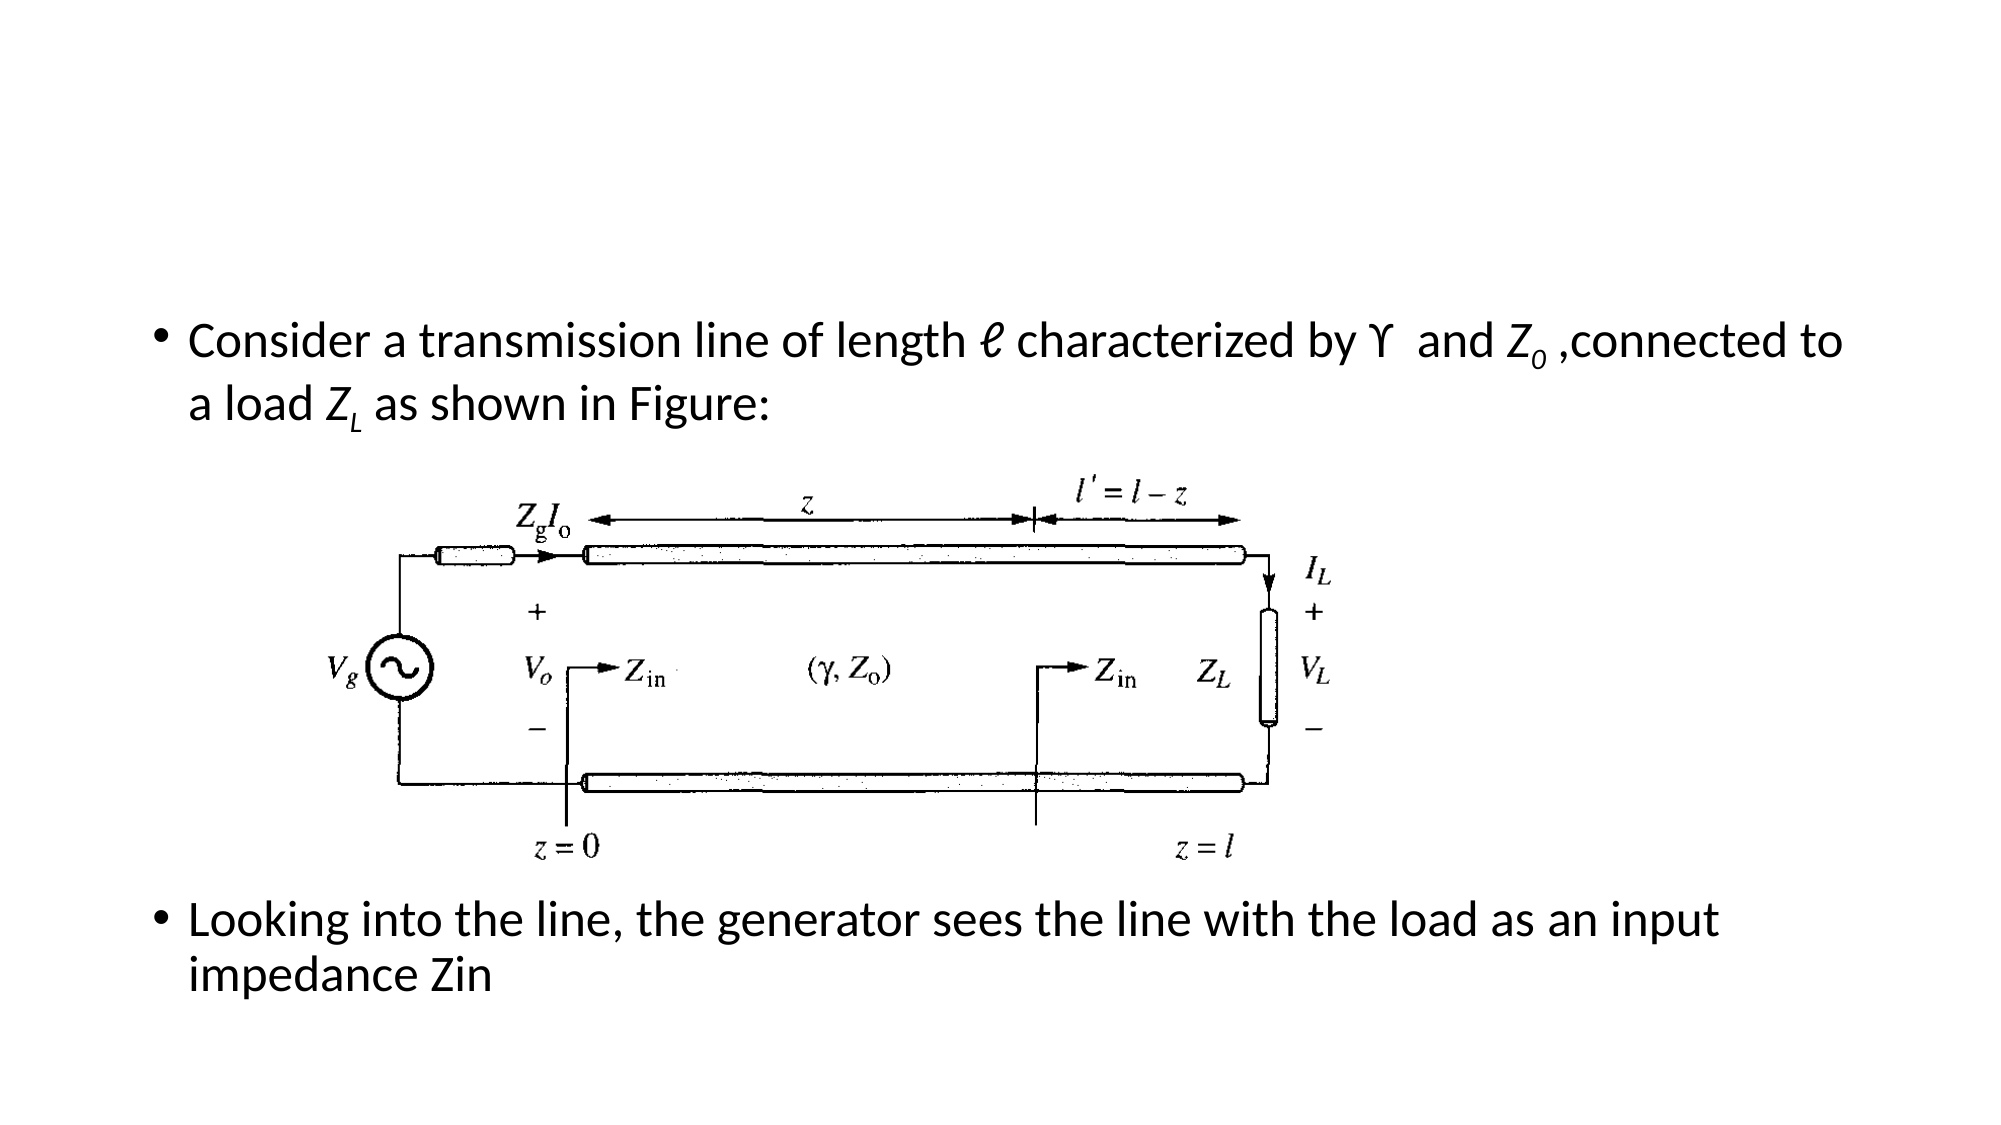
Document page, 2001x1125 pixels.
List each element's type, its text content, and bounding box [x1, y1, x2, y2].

list Consider a transmission line of length ℓ characterized by ϒ and Z0 ,connected to a load ZL as shown in Figure: Looking into the line, the generator sees the line with the load as an input impedance Zin [137, 299, 1863, 1014]
picture [258, 462, 1503, 871]
